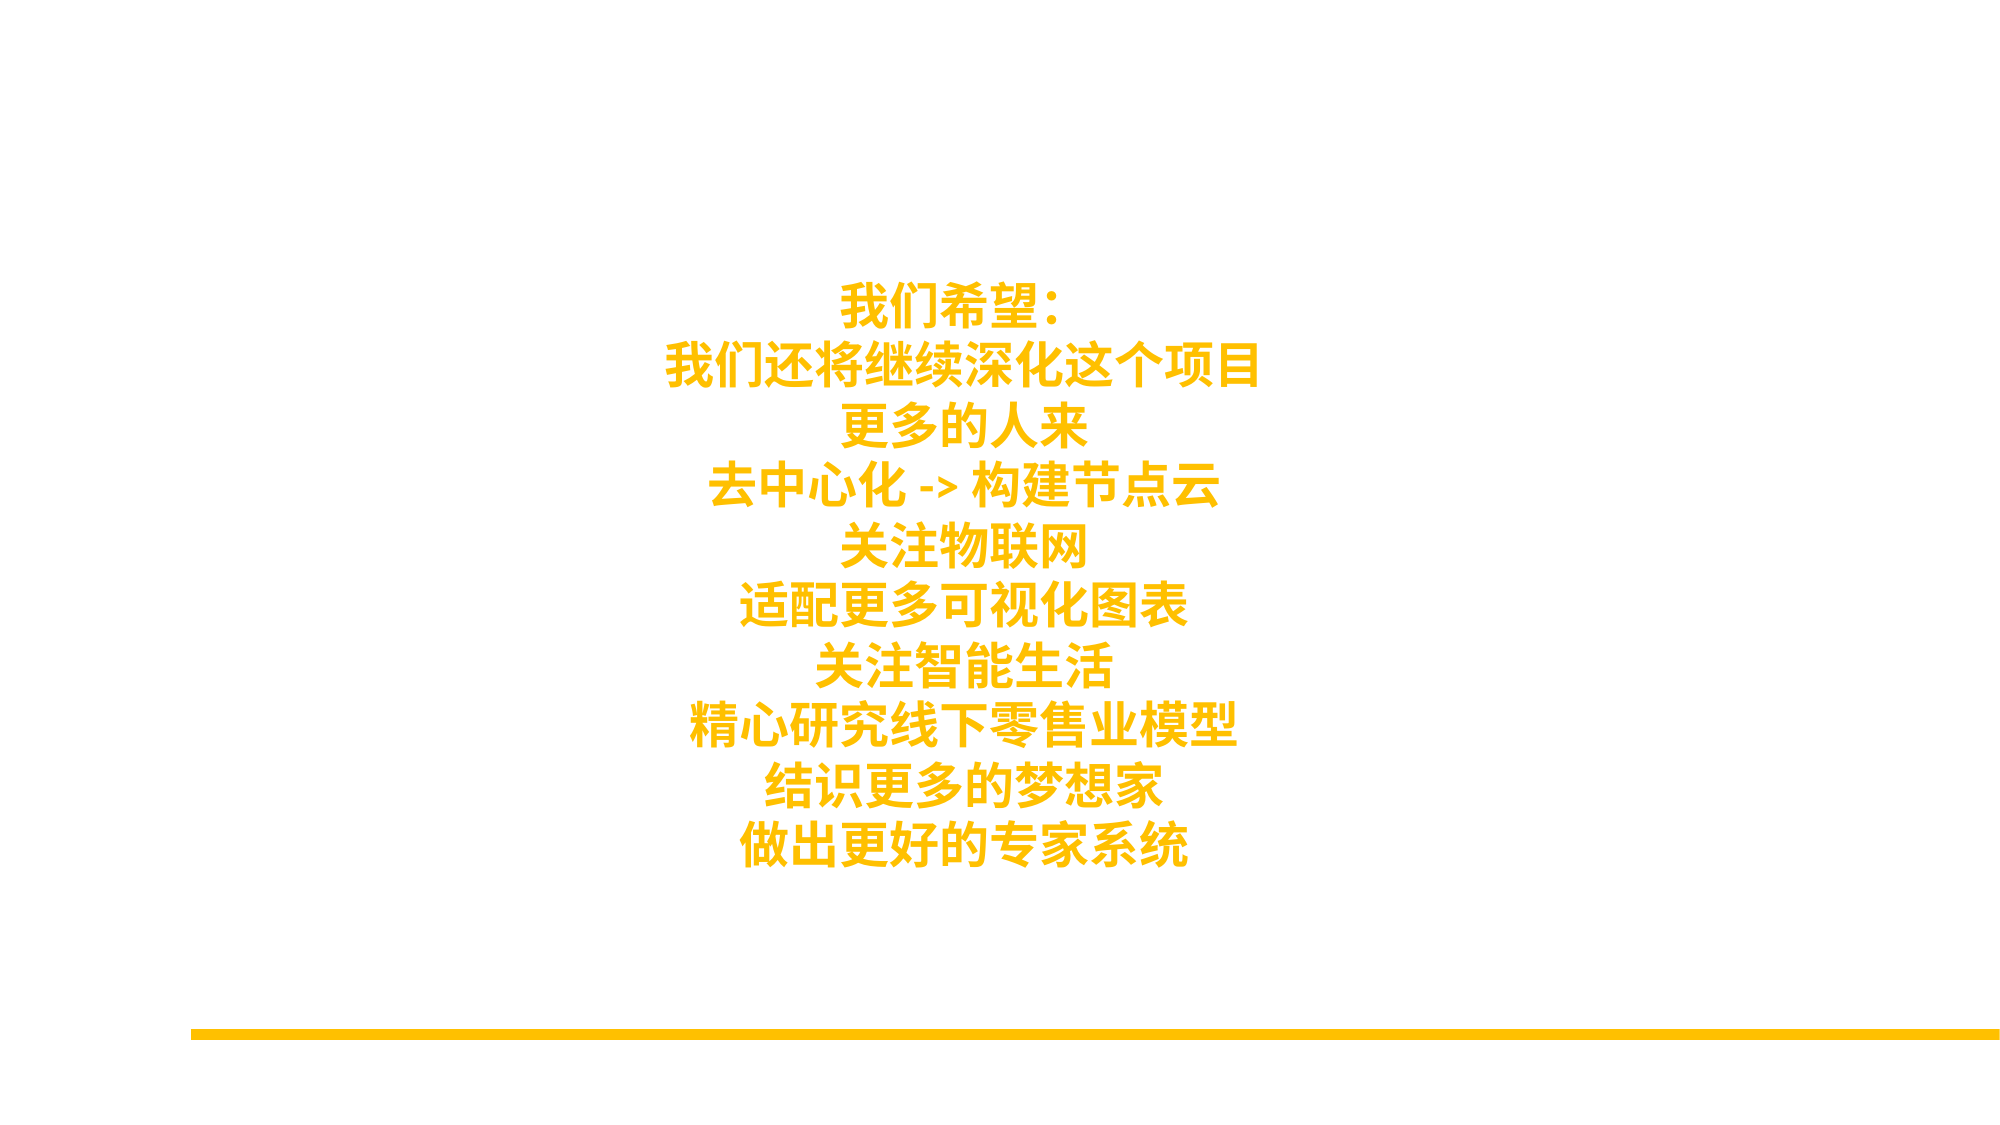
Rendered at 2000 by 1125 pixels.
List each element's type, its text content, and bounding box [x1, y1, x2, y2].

text_box 我们还将继续深化这个项目 去中心化->构建节点云 适配更多可视化图表 精心研究线下零售业模型 做出更好的专家系统 [503, 822, 1426, 881]
text_box 我们希望： 更多的人来 关注物联网 关注智能生活 结识更多的梦想家 [503, 267, 1426, 822]
